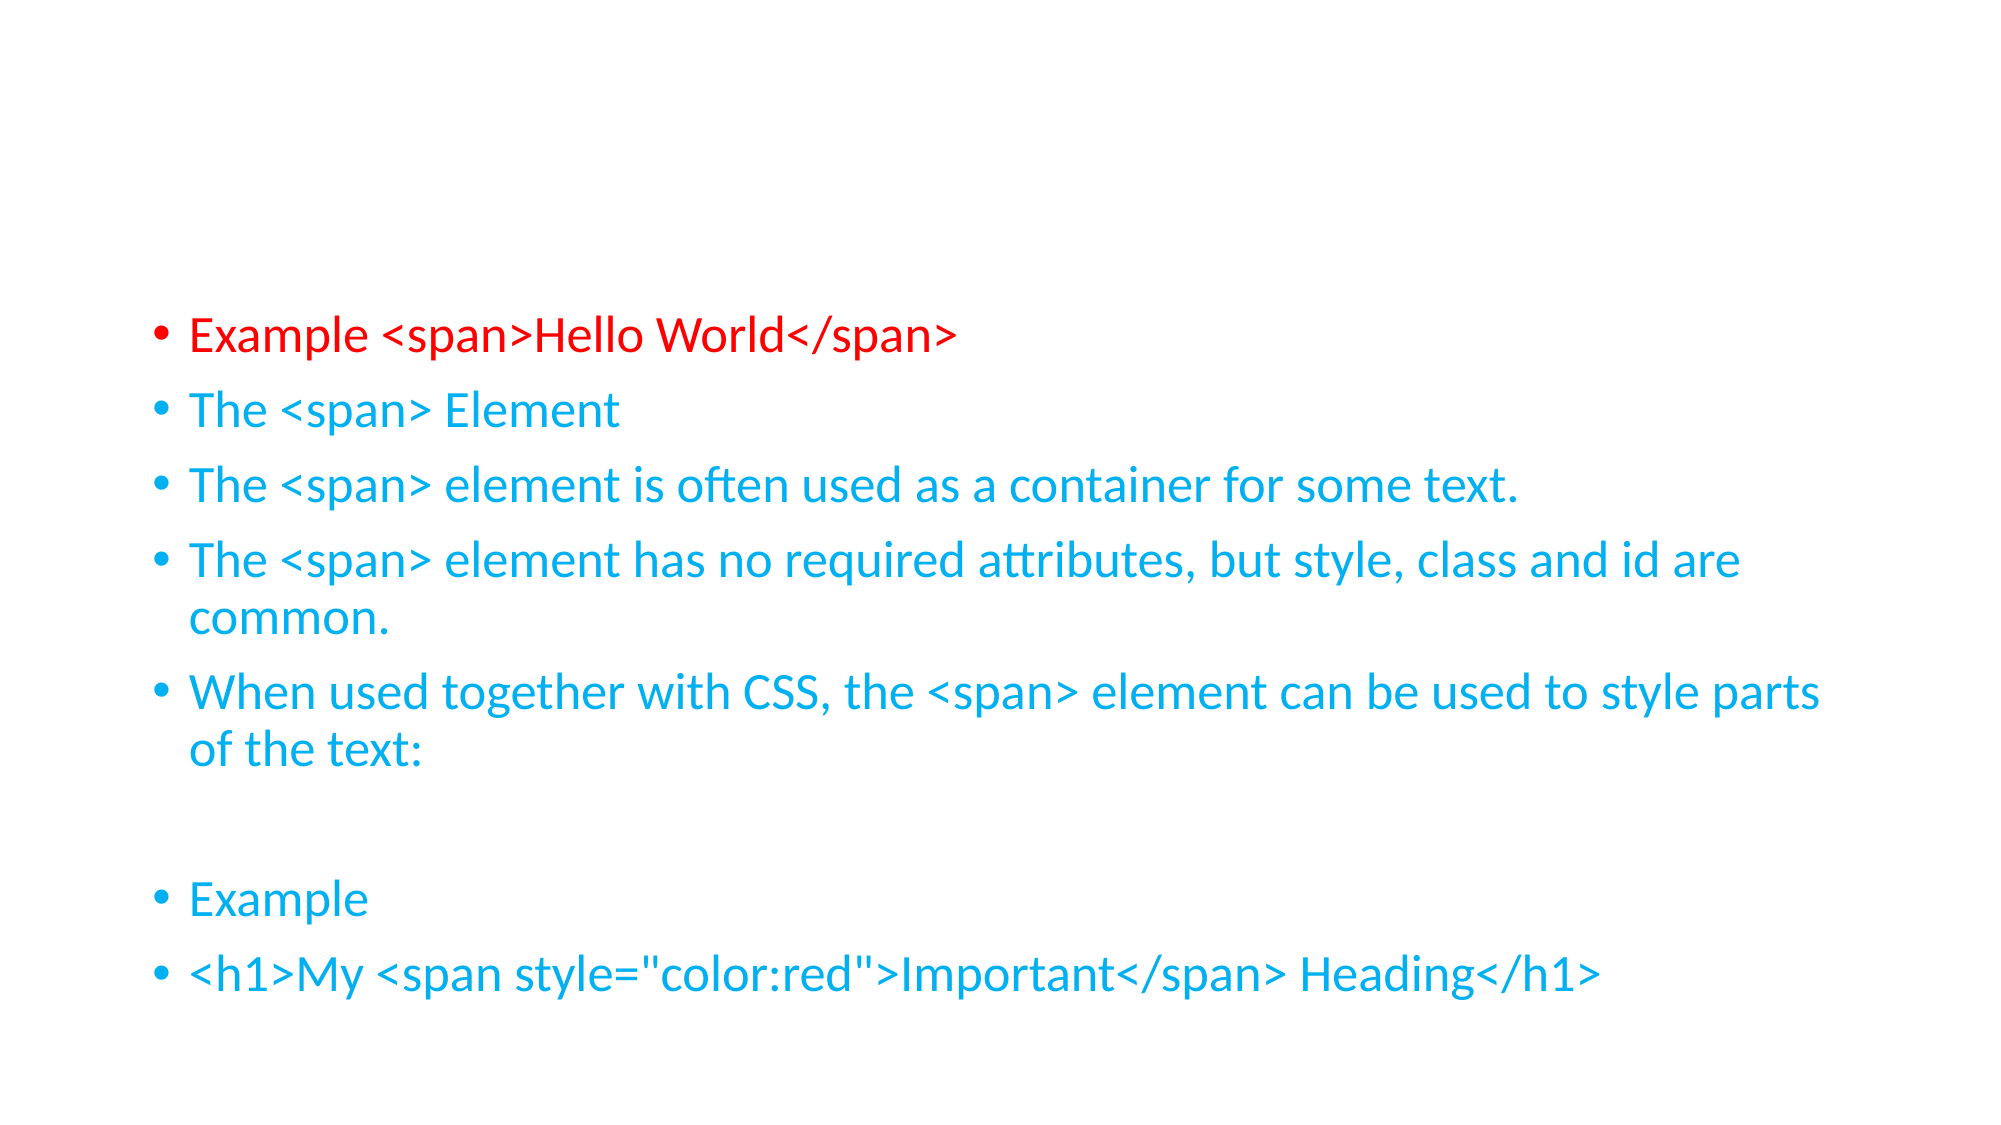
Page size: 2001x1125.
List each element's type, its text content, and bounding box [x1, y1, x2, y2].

list Example <span>Hello World</span> The <span> Element The <span> element is often used as a container for some text. The <span> element has no required attributes, but style, class and id are common. When used together with CSS, the <span> element can be used to style parts of the text: Example <h1>My <span style="color:red">Important</span> Heading</h1> [137, 299, 1863, 1014]
